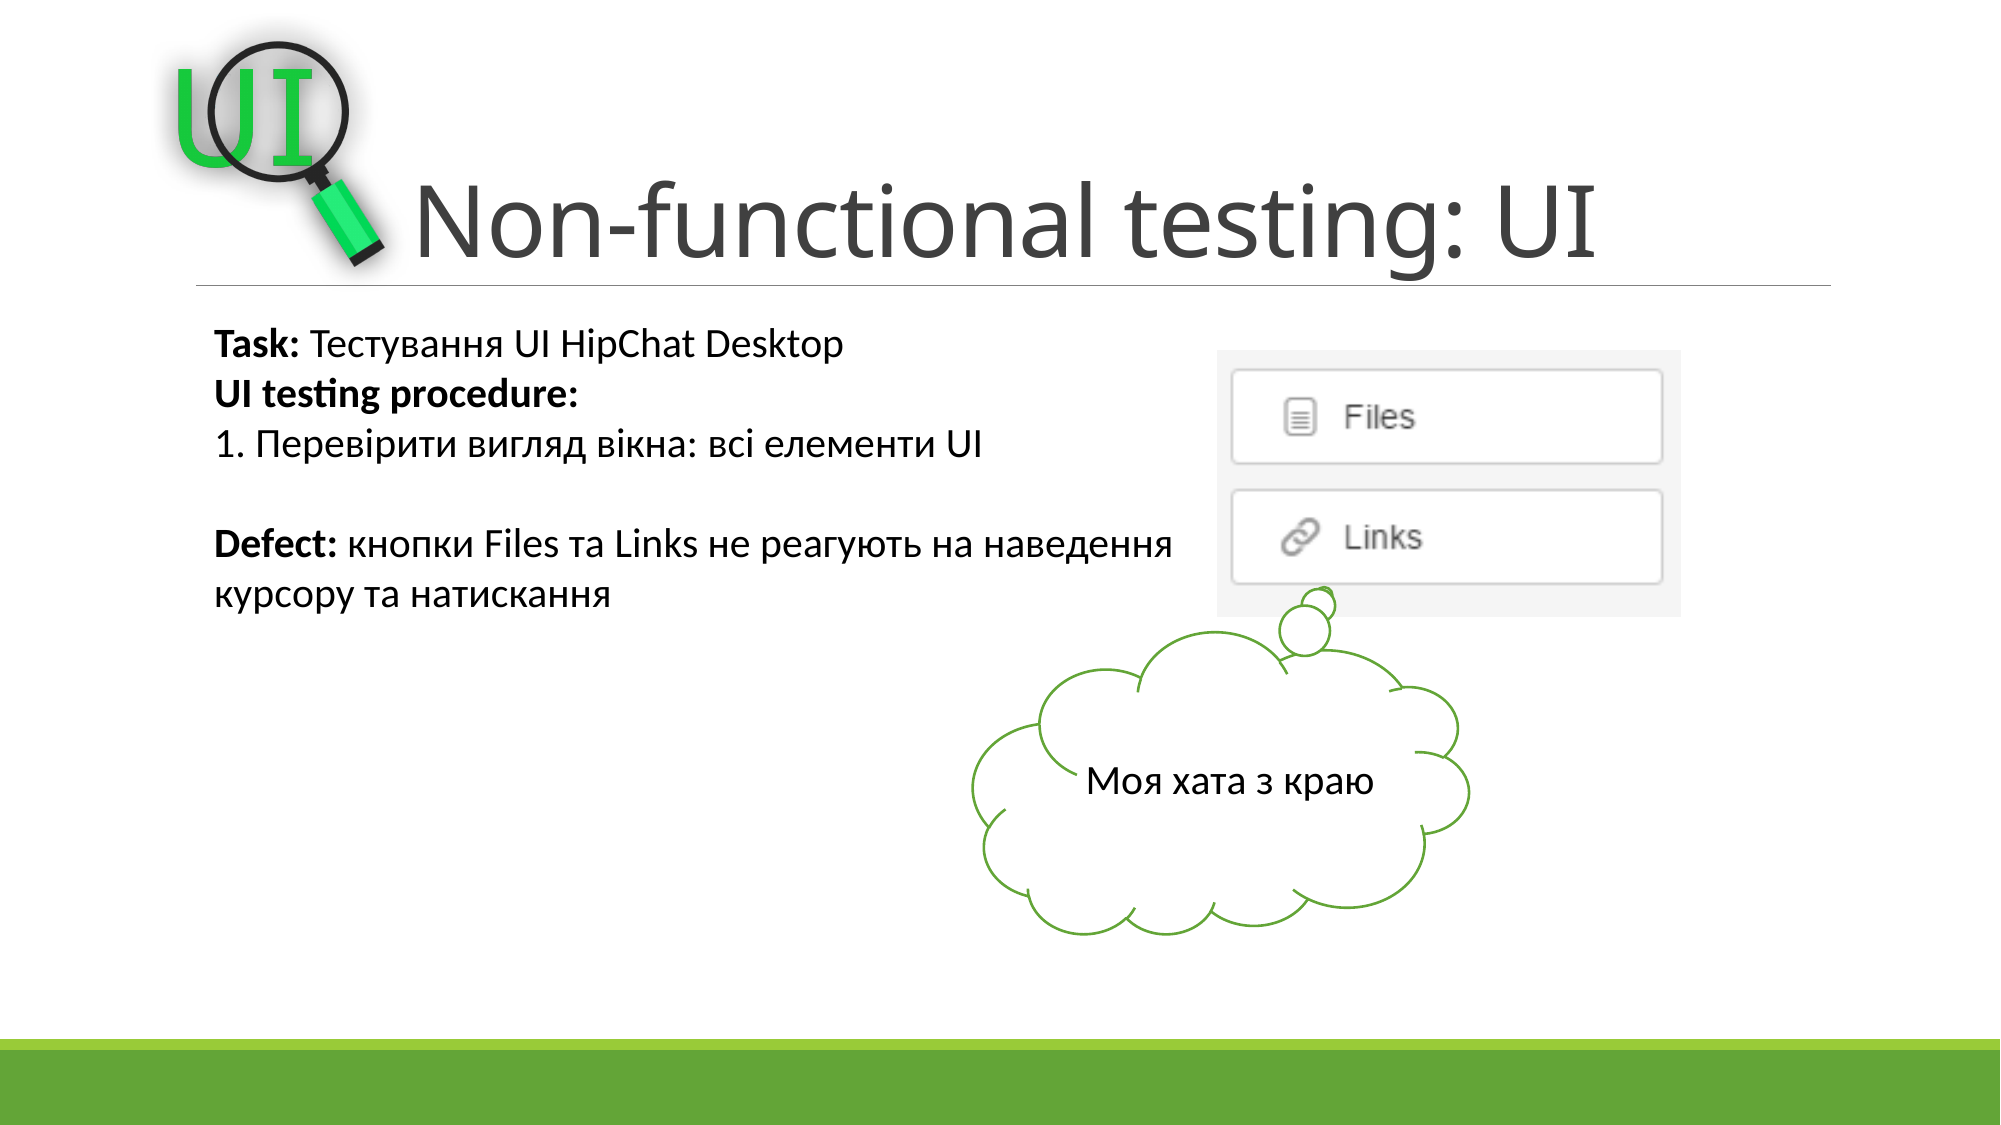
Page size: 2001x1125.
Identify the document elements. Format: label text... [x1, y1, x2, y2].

title Non-functional testing: UI [427, 47, 1830, 285]
text_box Task: Тестування UI HipChat Desktop UI testing procedure: 1. Перевірити вигляд вікна: всі елементи UI Defect: кнопки Files та Links не реагують на наведення курсору та натискання [199, 308, 1200, 624]
text_box Моя хата з краю [1070, 745, 1428, 811]
text_box [971, 626, 1471, 936]
picture [132, 29, 416, 278]
picture [1217, 350, 1681, 618]
